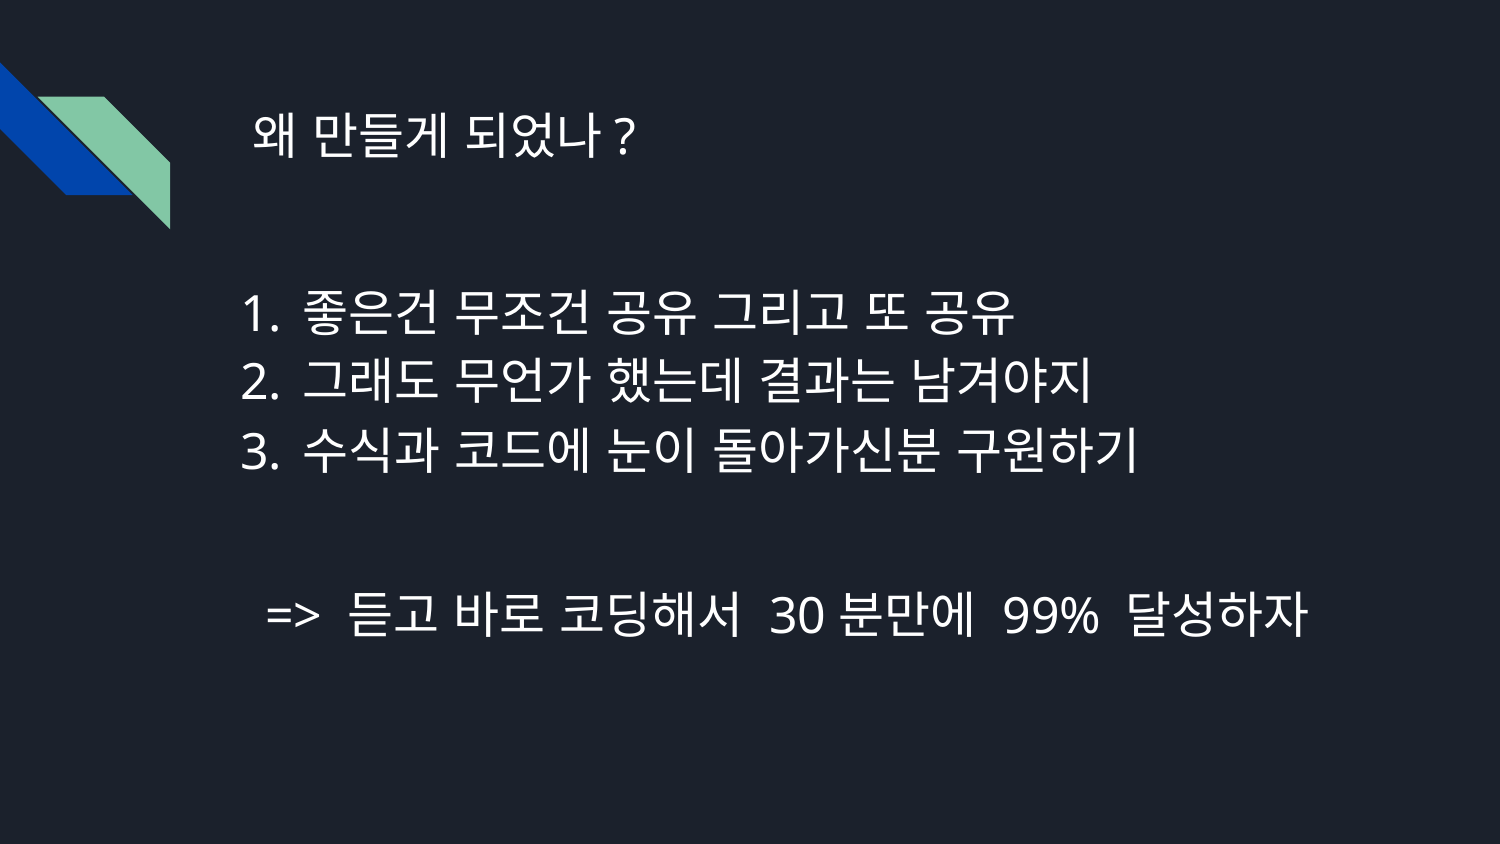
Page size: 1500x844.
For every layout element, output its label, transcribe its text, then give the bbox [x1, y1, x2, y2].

list 좋은건 무조건 공유 그리고 또 공유 그래도 무언가 했는데 결과는 남겨야지 수식과 코드에 눈이 돌아가신분 구원하기 [212, 257, 1368, 517]
title => 듣고 바로 코딩해서 30분만에 99% 달성하자 [250, 568, 1436, 719]
title 왜 만들게 되었나? [237, 89, 1393, 240]
